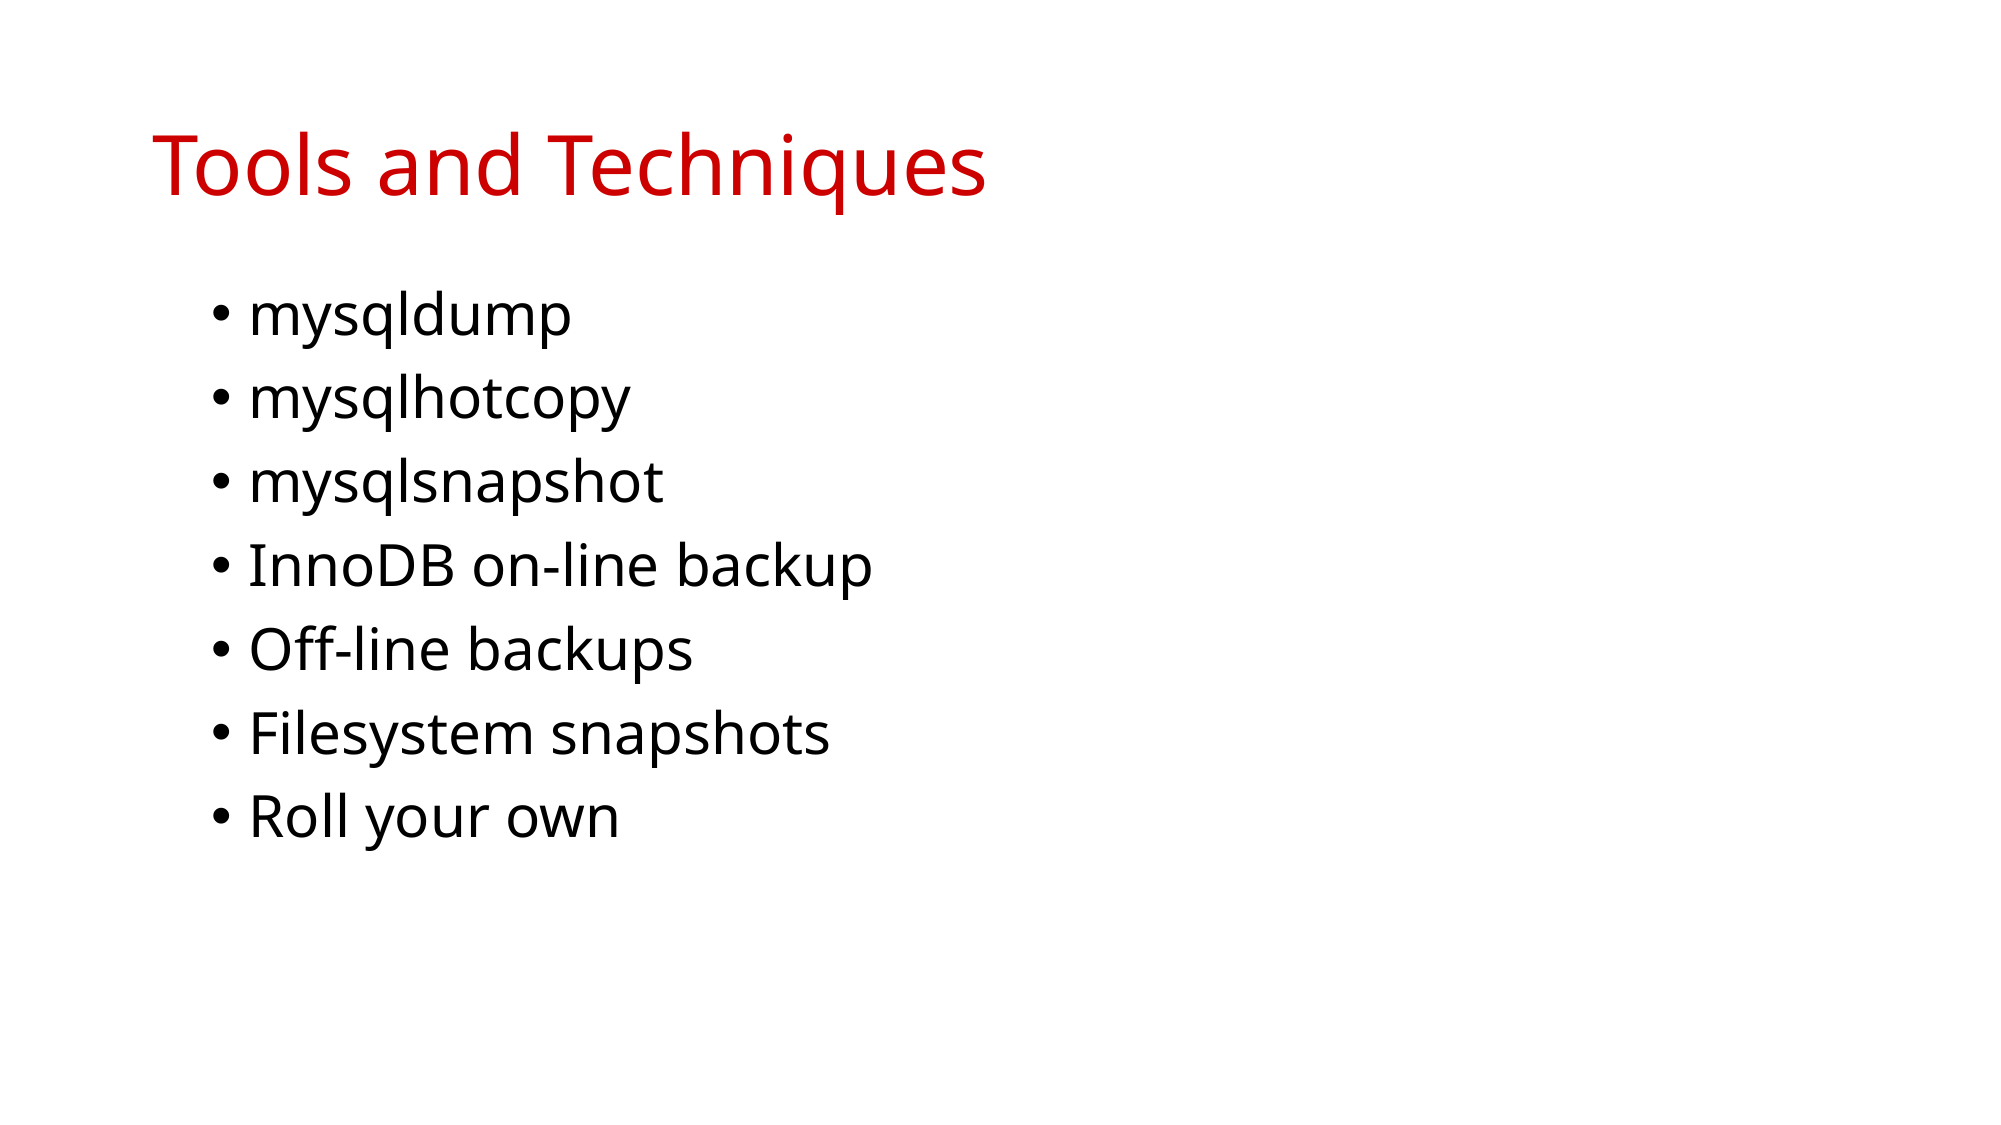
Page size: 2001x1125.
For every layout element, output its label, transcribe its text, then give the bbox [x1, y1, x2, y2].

list mysqldump mysqlhotcopy mysqlsnapshot InnoDB on-line backup Off-line backups Filesystem snapshots Roll your own [196, 277, 1922, 992]
title Tools and Techniques [137, 59, 1863, 278]
